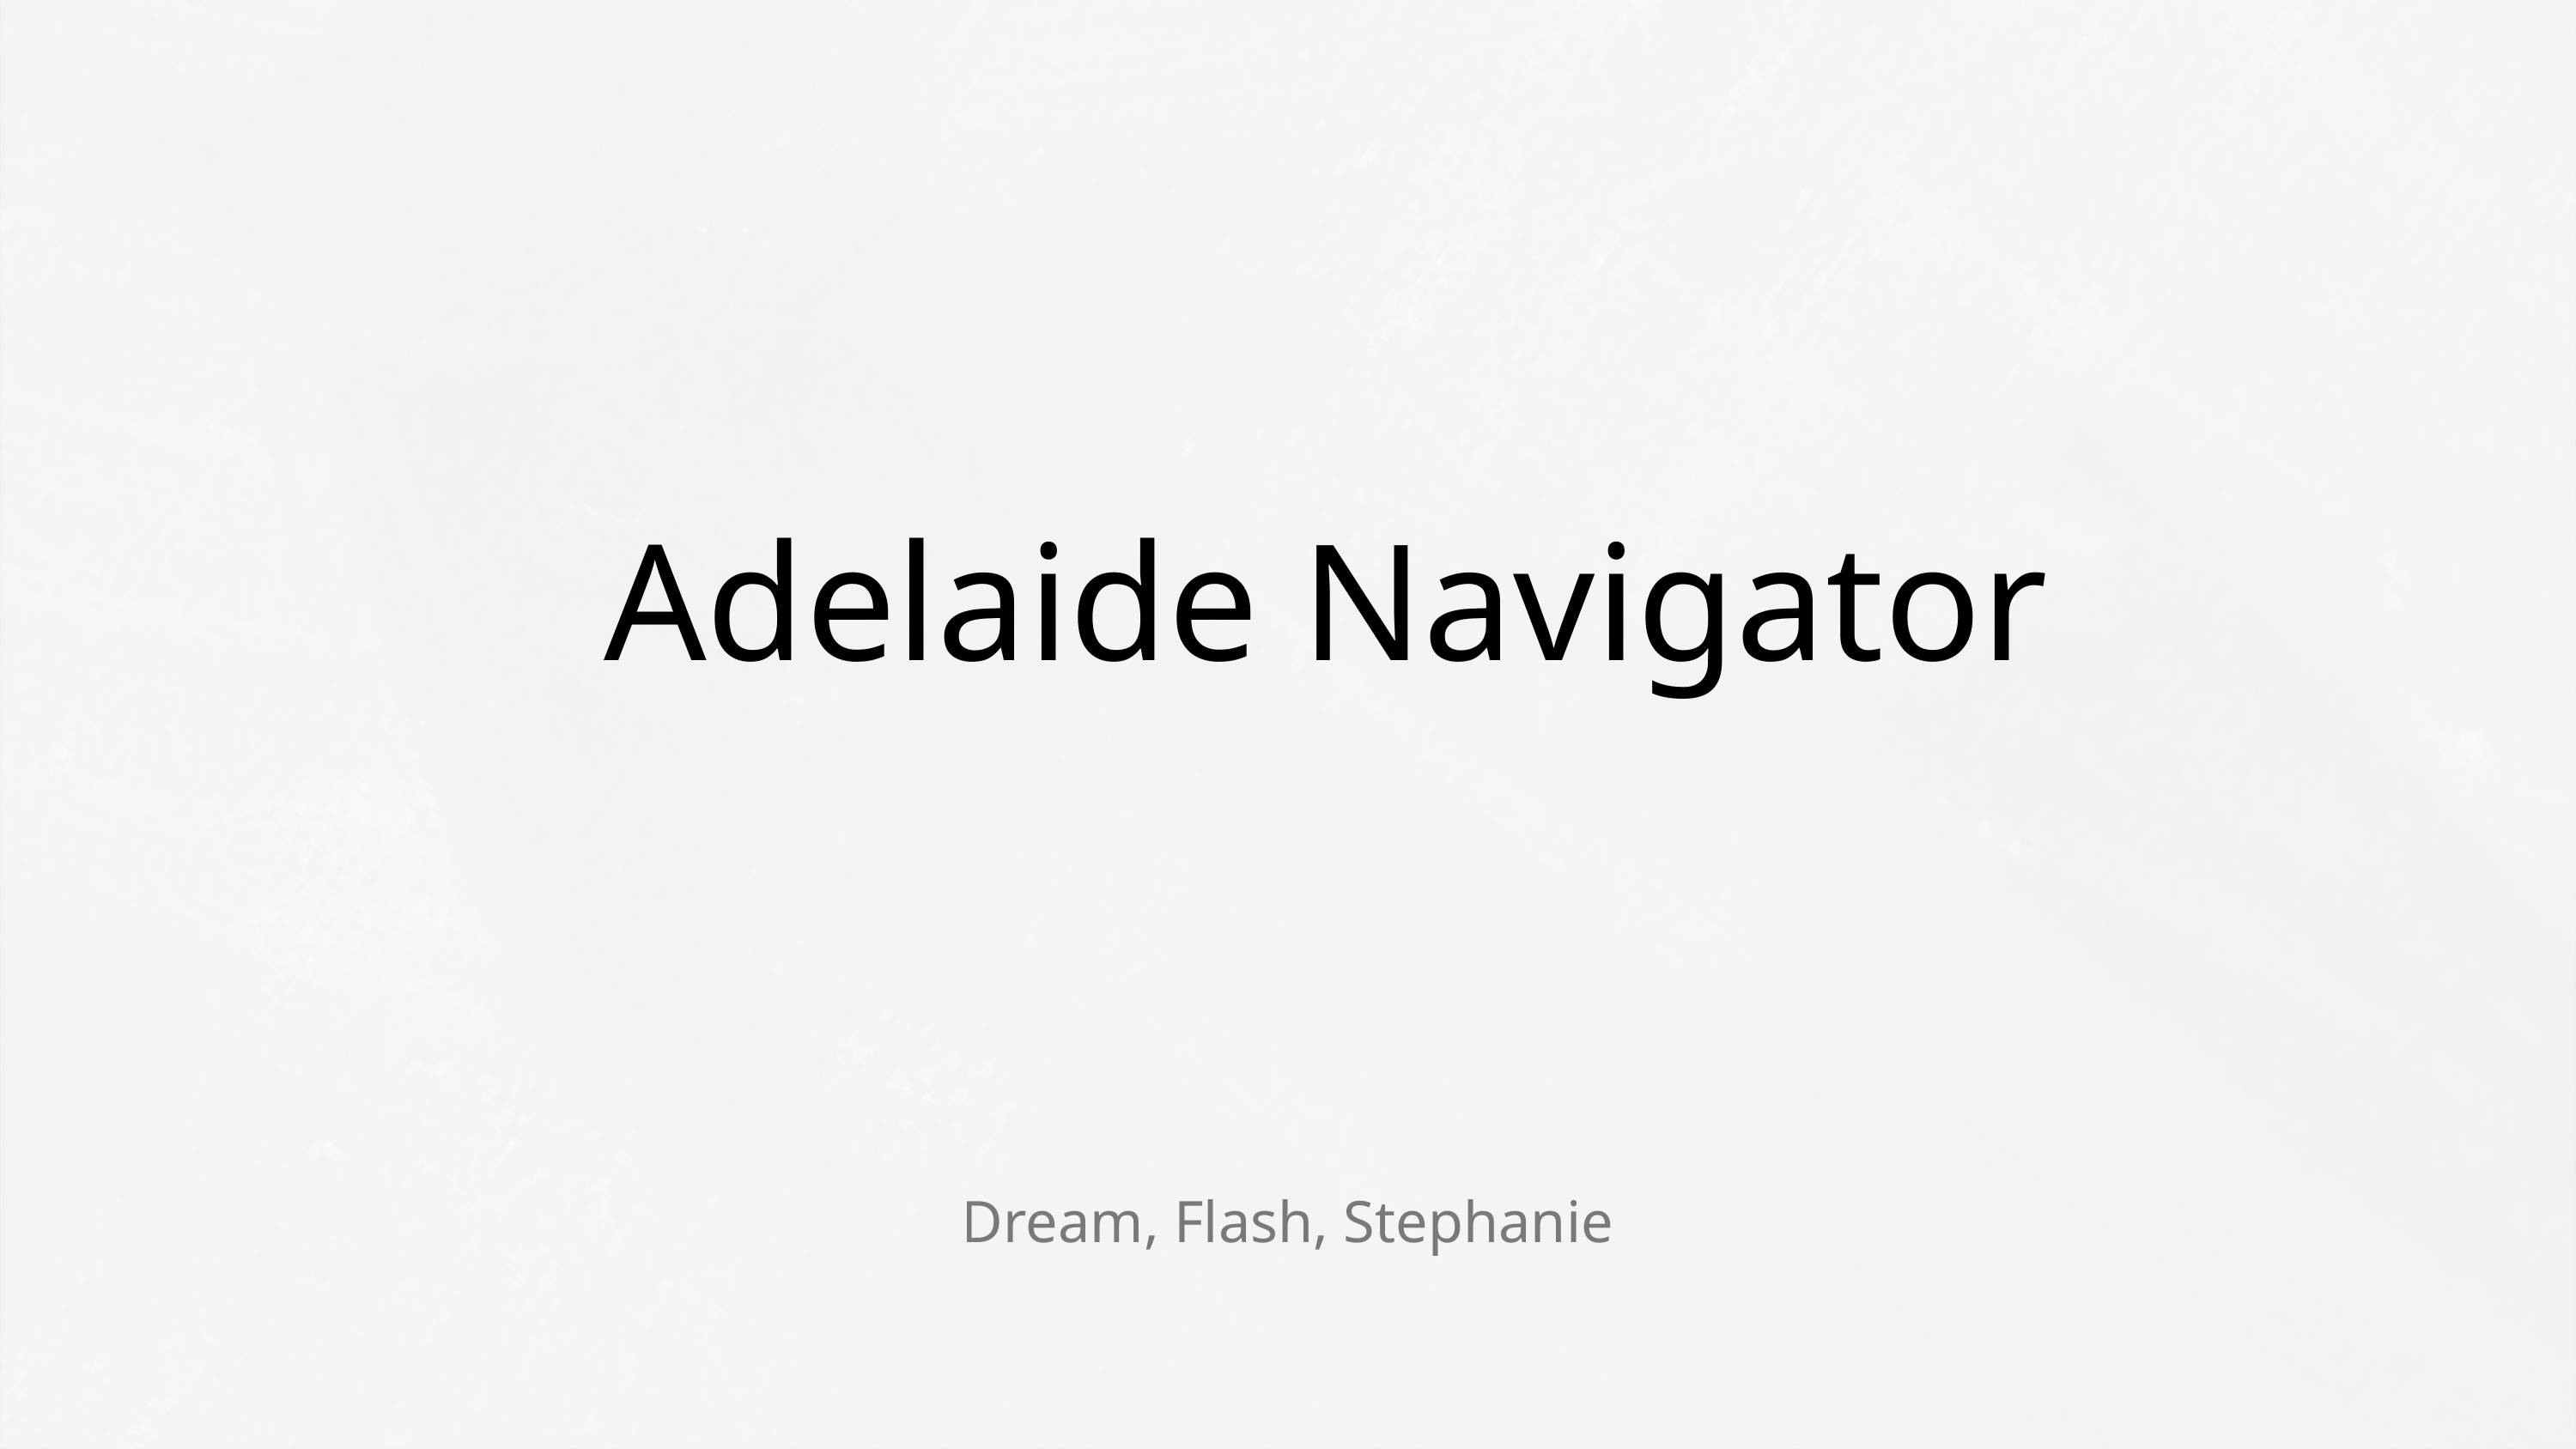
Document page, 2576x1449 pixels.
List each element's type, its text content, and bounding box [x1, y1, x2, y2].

text_box Adelaide Navigator [588, 467, 2065, 693]
text_box Dream, Flash, Stephanie [939, 1173, 1637, 1255]
text_box [0, 0, 2576, 1449]
